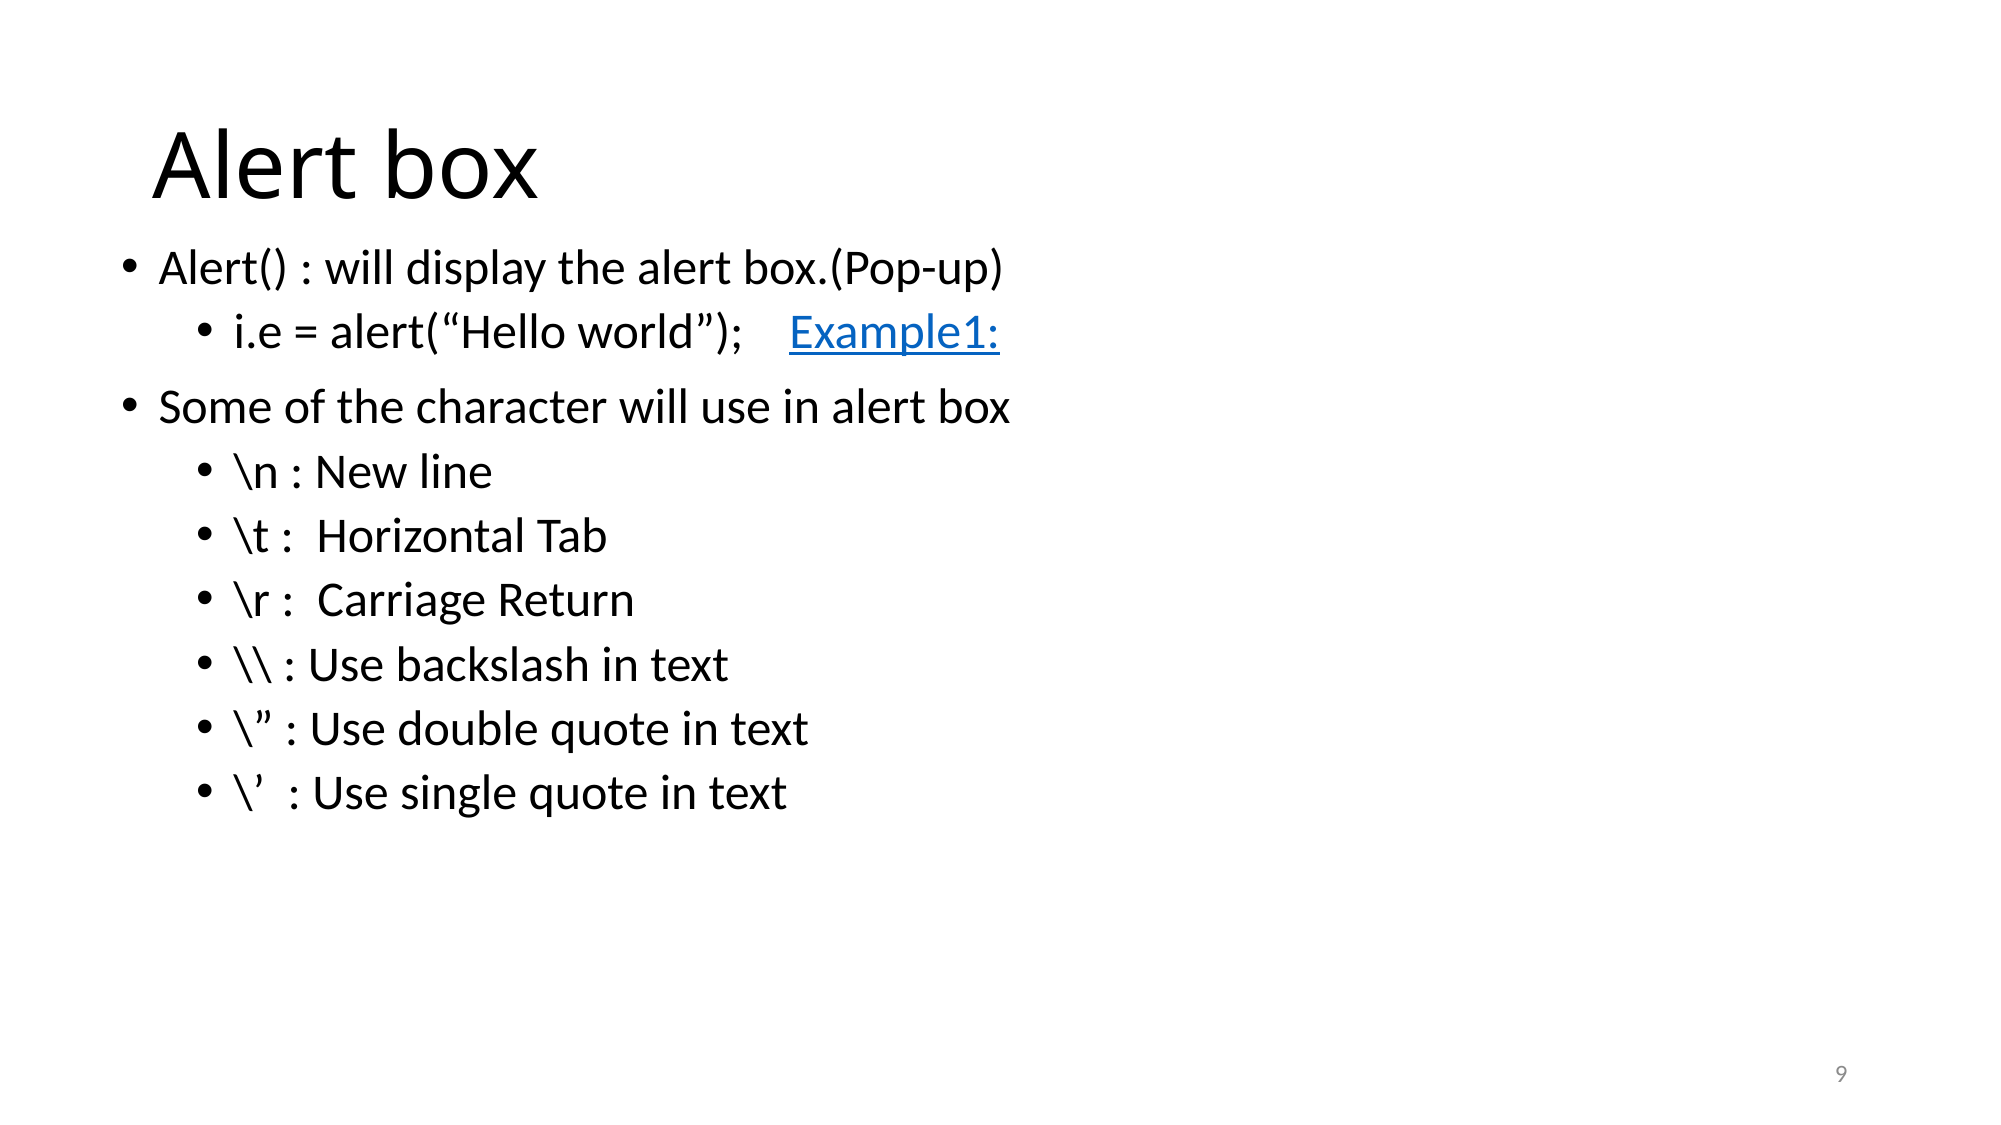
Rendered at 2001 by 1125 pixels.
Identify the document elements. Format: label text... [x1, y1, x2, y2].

list Alert() : will display the alert box.(Pop-up) i.e = alert(“Hello world”); Example1: Some of the character will use in alert box \n : New line \t : Horizontal Tab \r : Carriage Return \\ : Use backslash in text \” : Use double quote in text \’ : Use single quote in text [106, 233, 1649, 1025]
slide_number 9 [1412, 1042, 1863, 1103]
title Alert box [137, 59, 1863, 278]
